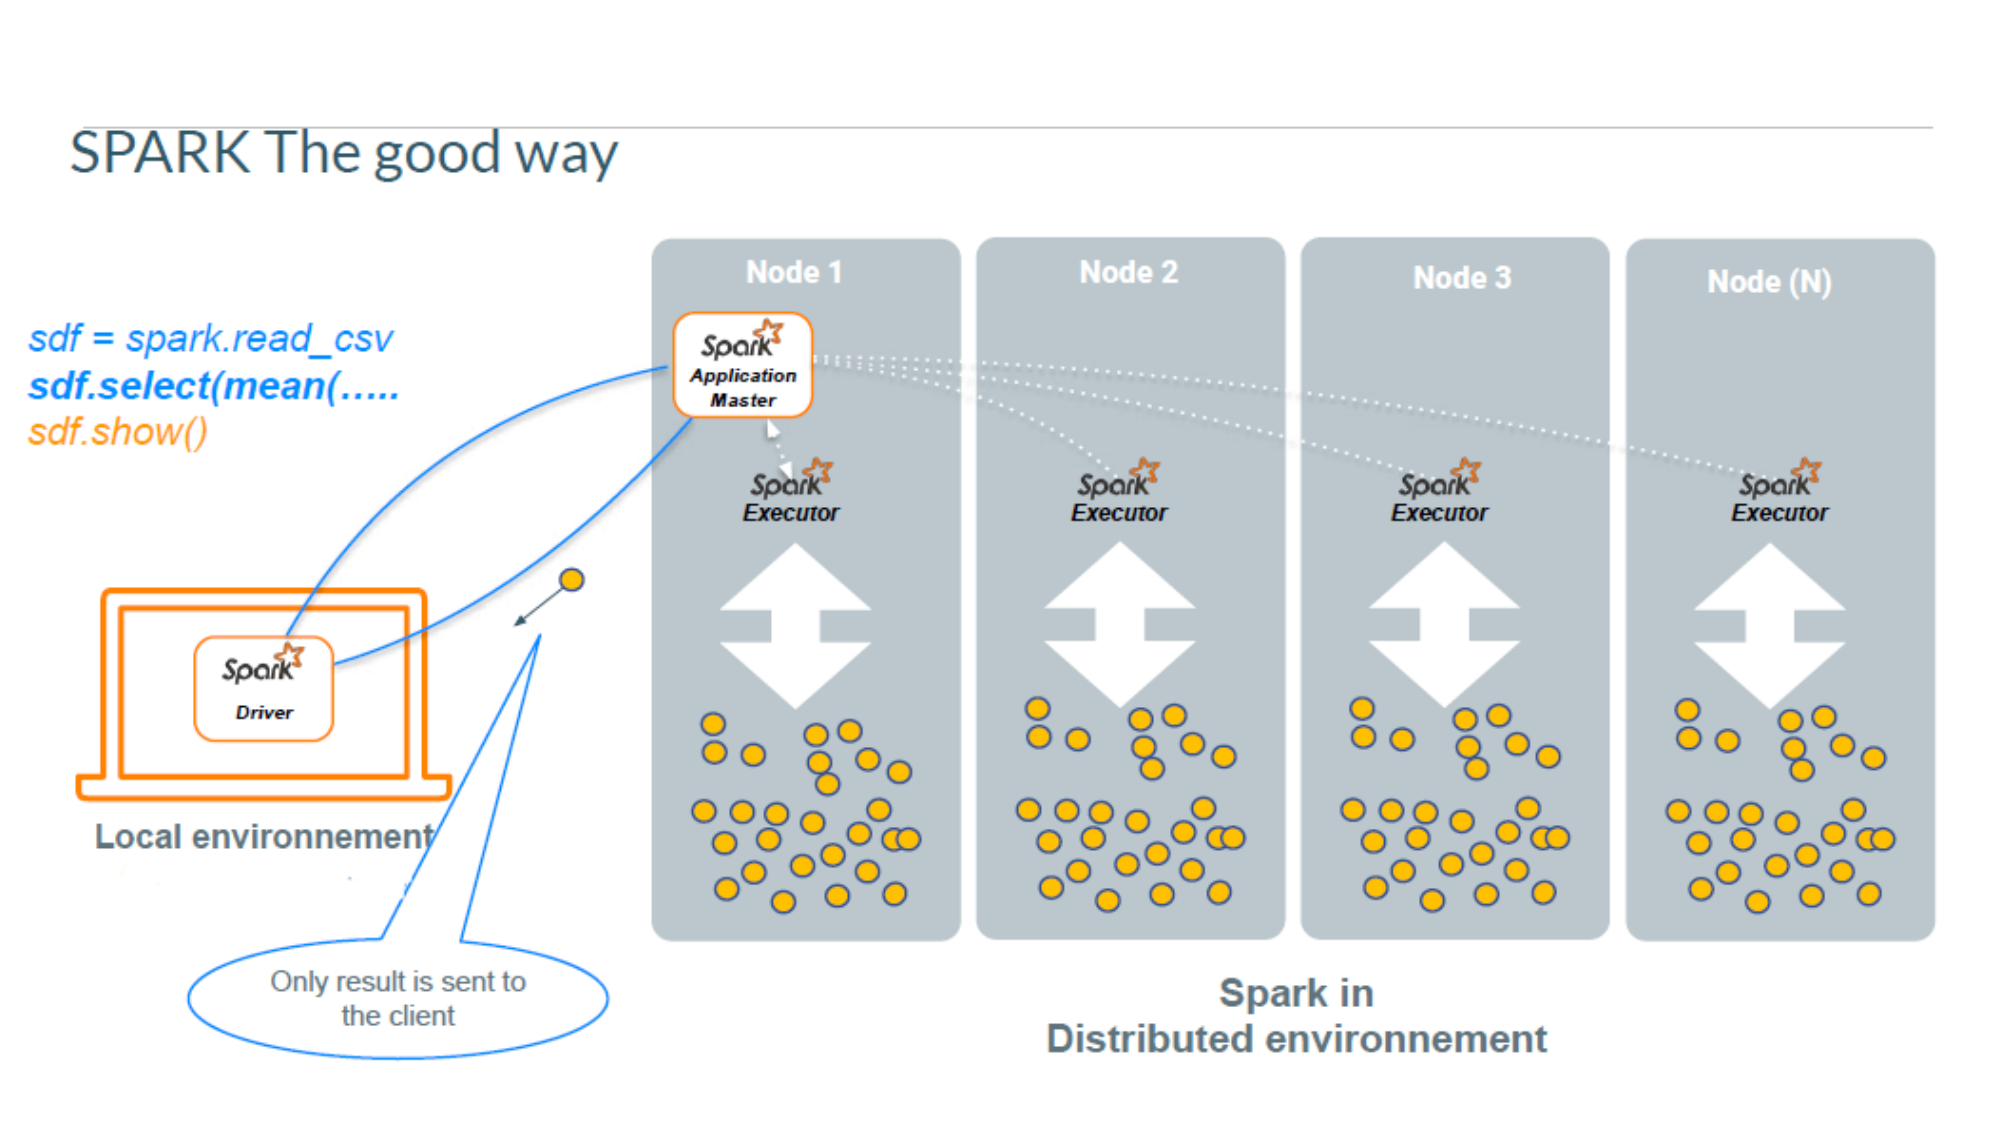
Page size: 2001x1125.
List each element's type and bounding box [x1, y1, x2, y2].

picture [0, 91, 2000, 1066]
